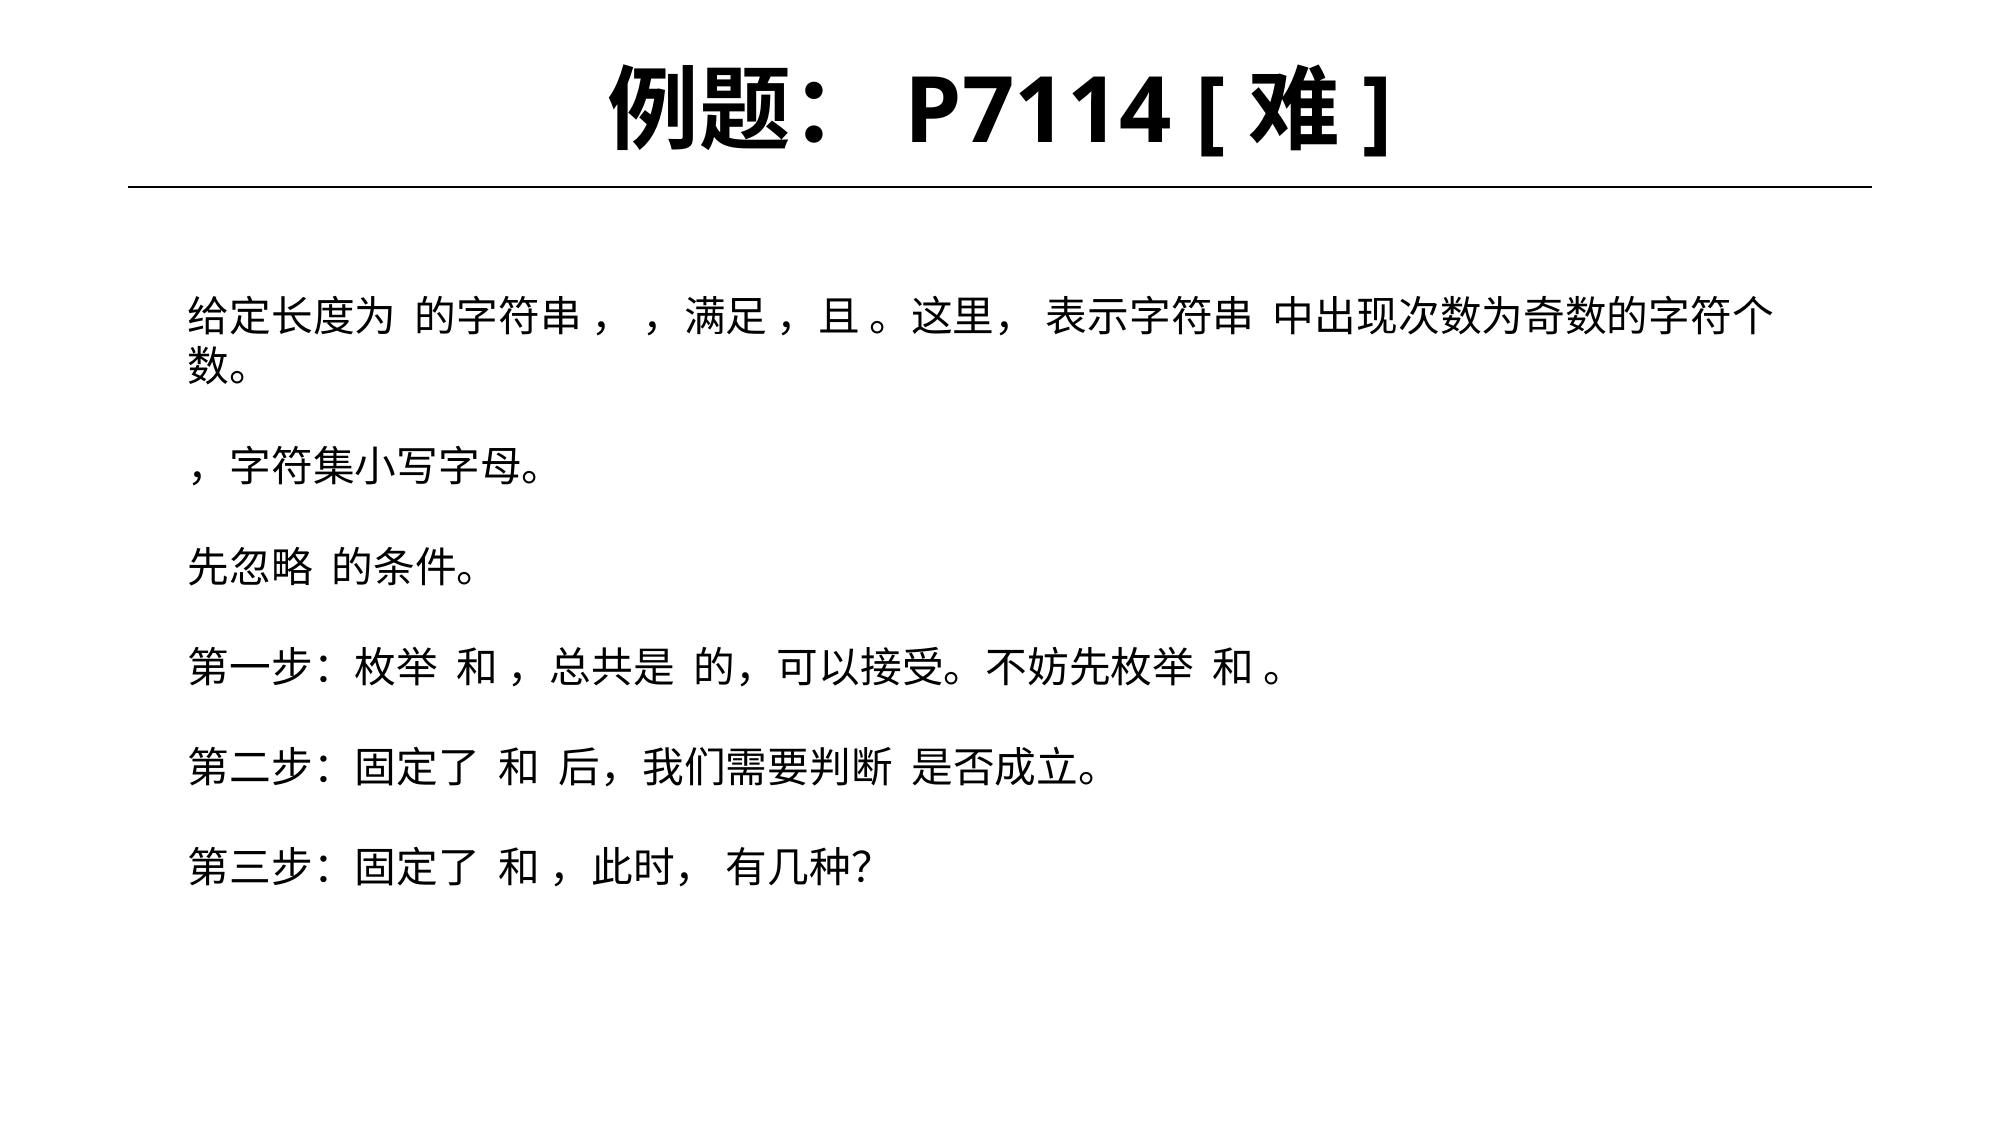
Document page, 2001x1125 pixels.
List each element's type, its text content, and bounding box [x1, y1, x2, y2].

title 例题：P7114 [难] [249, 18, 1750, 171]
